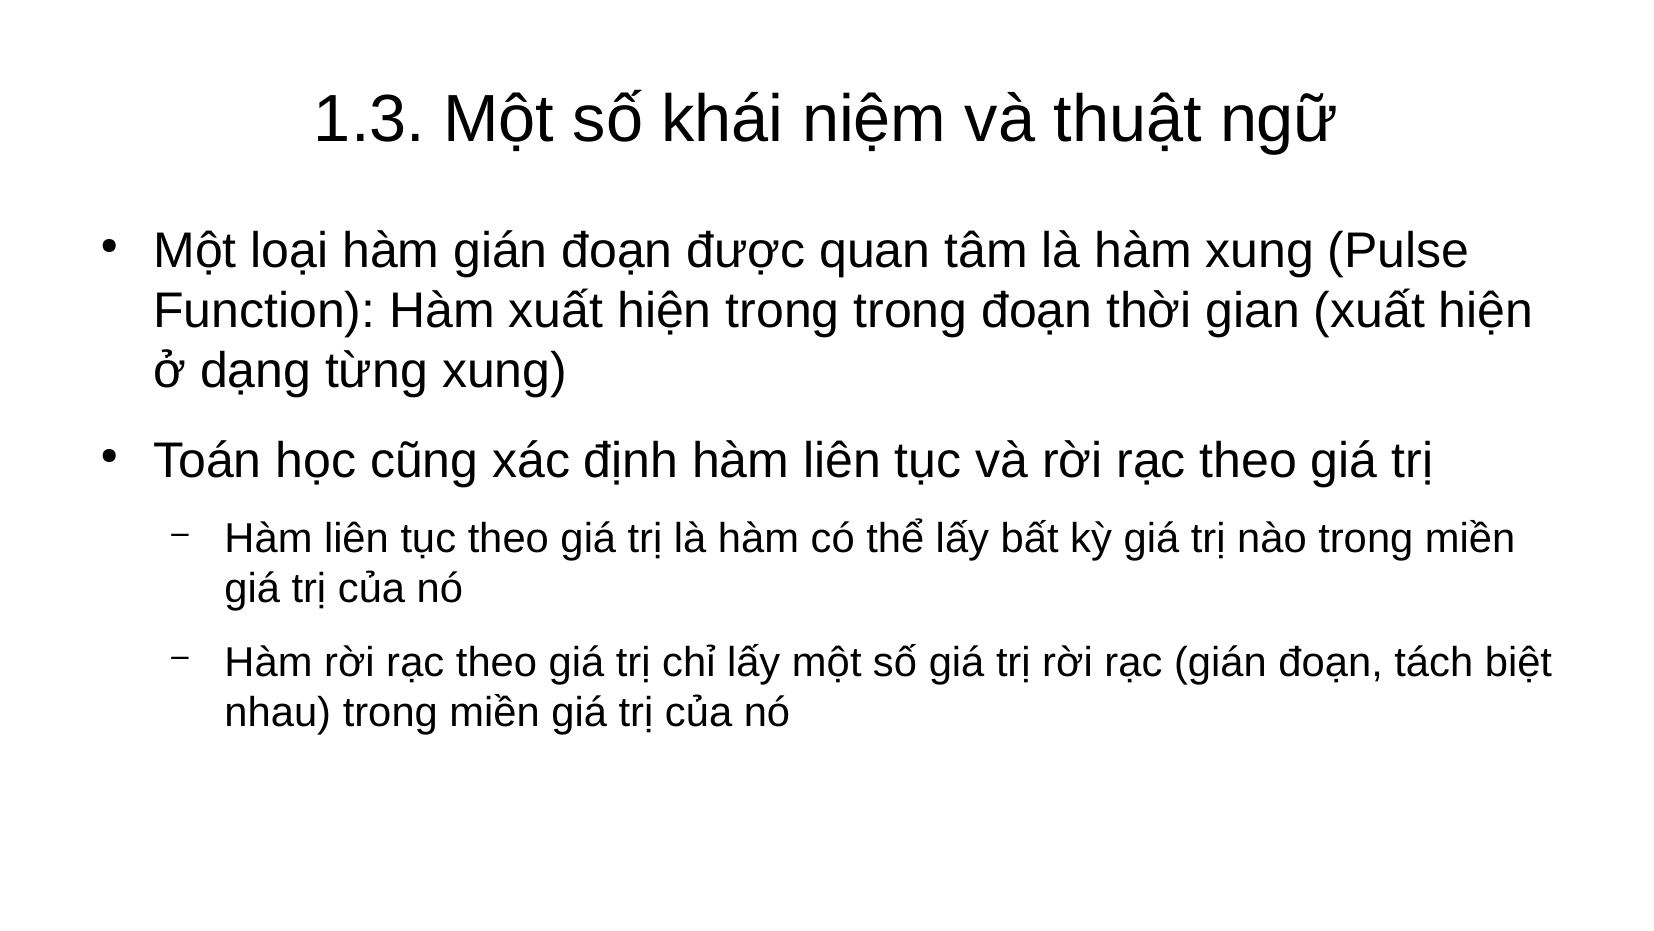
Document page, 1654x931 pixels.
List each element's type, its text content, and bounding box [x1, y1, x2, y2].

title 1.3. Một số khái niệm và thuật ngữ [82, 37, 1571, 193]
list Một loại hàm gián đoạn được quan tâm là hàm xung (Pulse Function): Hàm xuất hiện trong trong đoạn thời gian (xuất hiện ở dạng từng xung) Toán học cũng xác định hàm liên tục và rời rạc theo giá trị Hàm liên tục theo giá trị là hàm có thể lấy bất kỳ giá trị nào trong miền giá trị của nó Hàm rời rạc theo giá trị chỉ lấy một số giá trị rời rạc (gián đoạn, tách biệt nhau) trong miền giá trị của nó [82, 217, 1571, 757]
